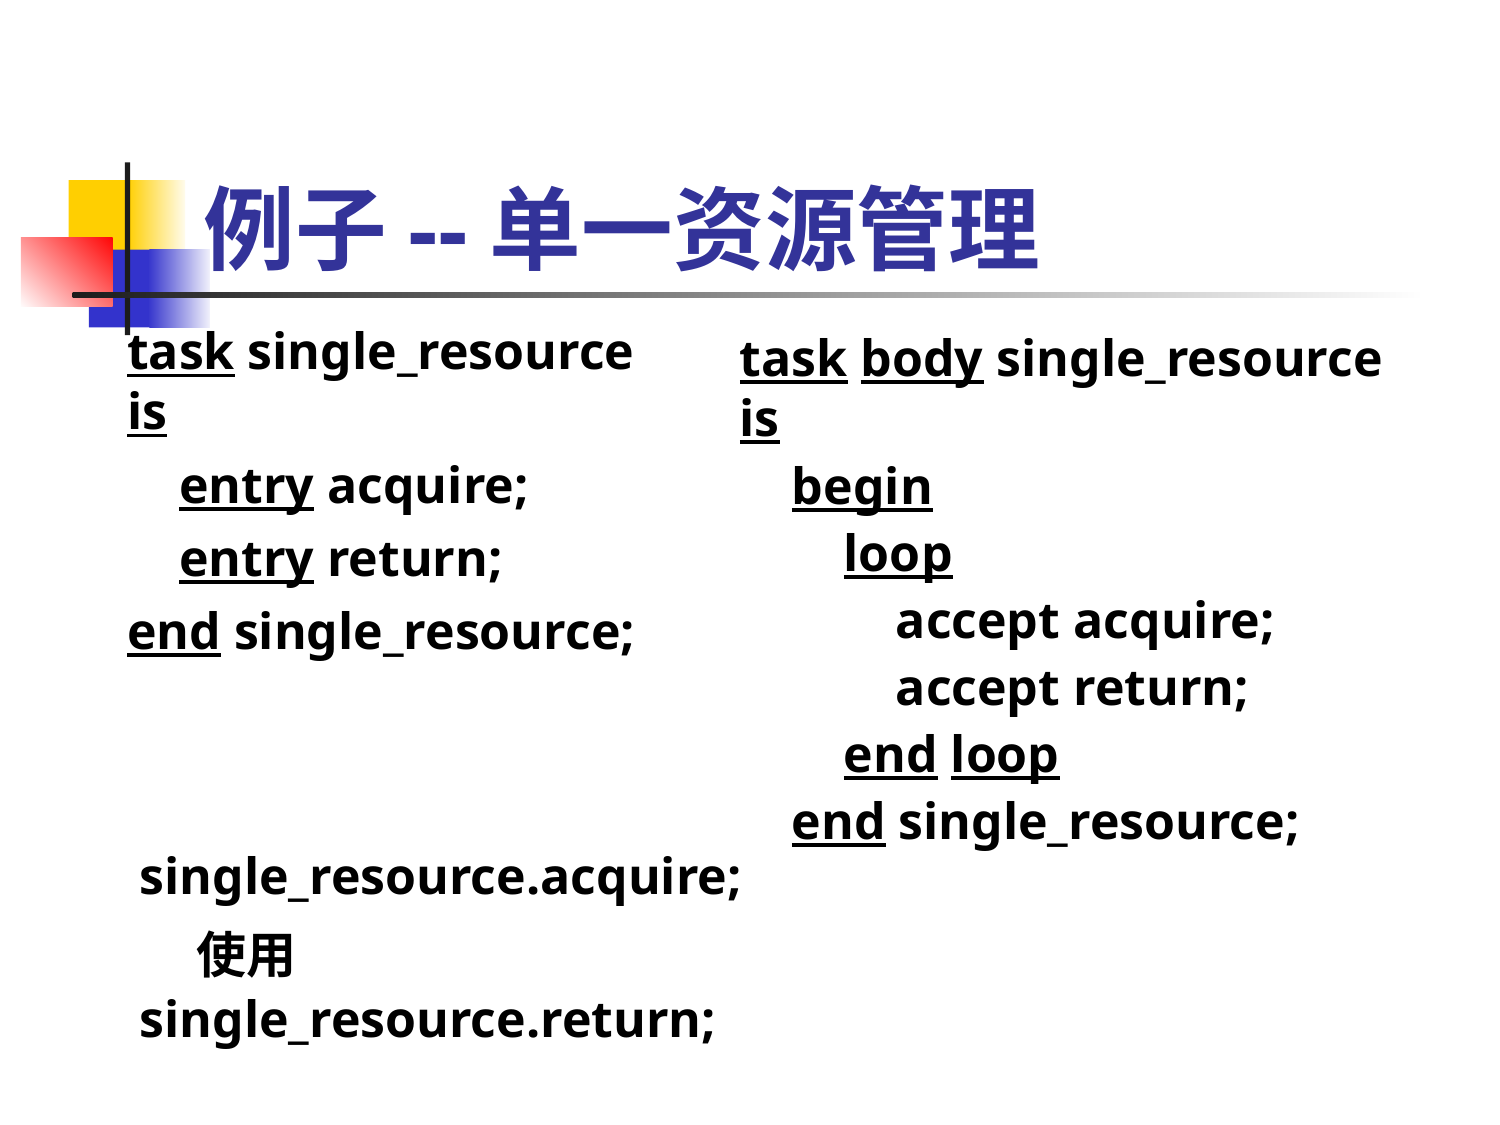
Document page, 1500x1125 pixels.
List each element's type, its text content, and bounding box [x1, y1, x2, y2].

text_box task body single_resource is begin loop accept acquire; accept return; end loop end single_resource; [725, 318, 1450, 856]
title 例子--单一资源管理 [188, 101, 1468, 289]
text_box single_resource.acquire; 使用 single_resource.return; [125, 837, 1363, 1053]
text_box task single_resource is entry acquire; entry return; end single_resource; [112, 312, 700, 667]
